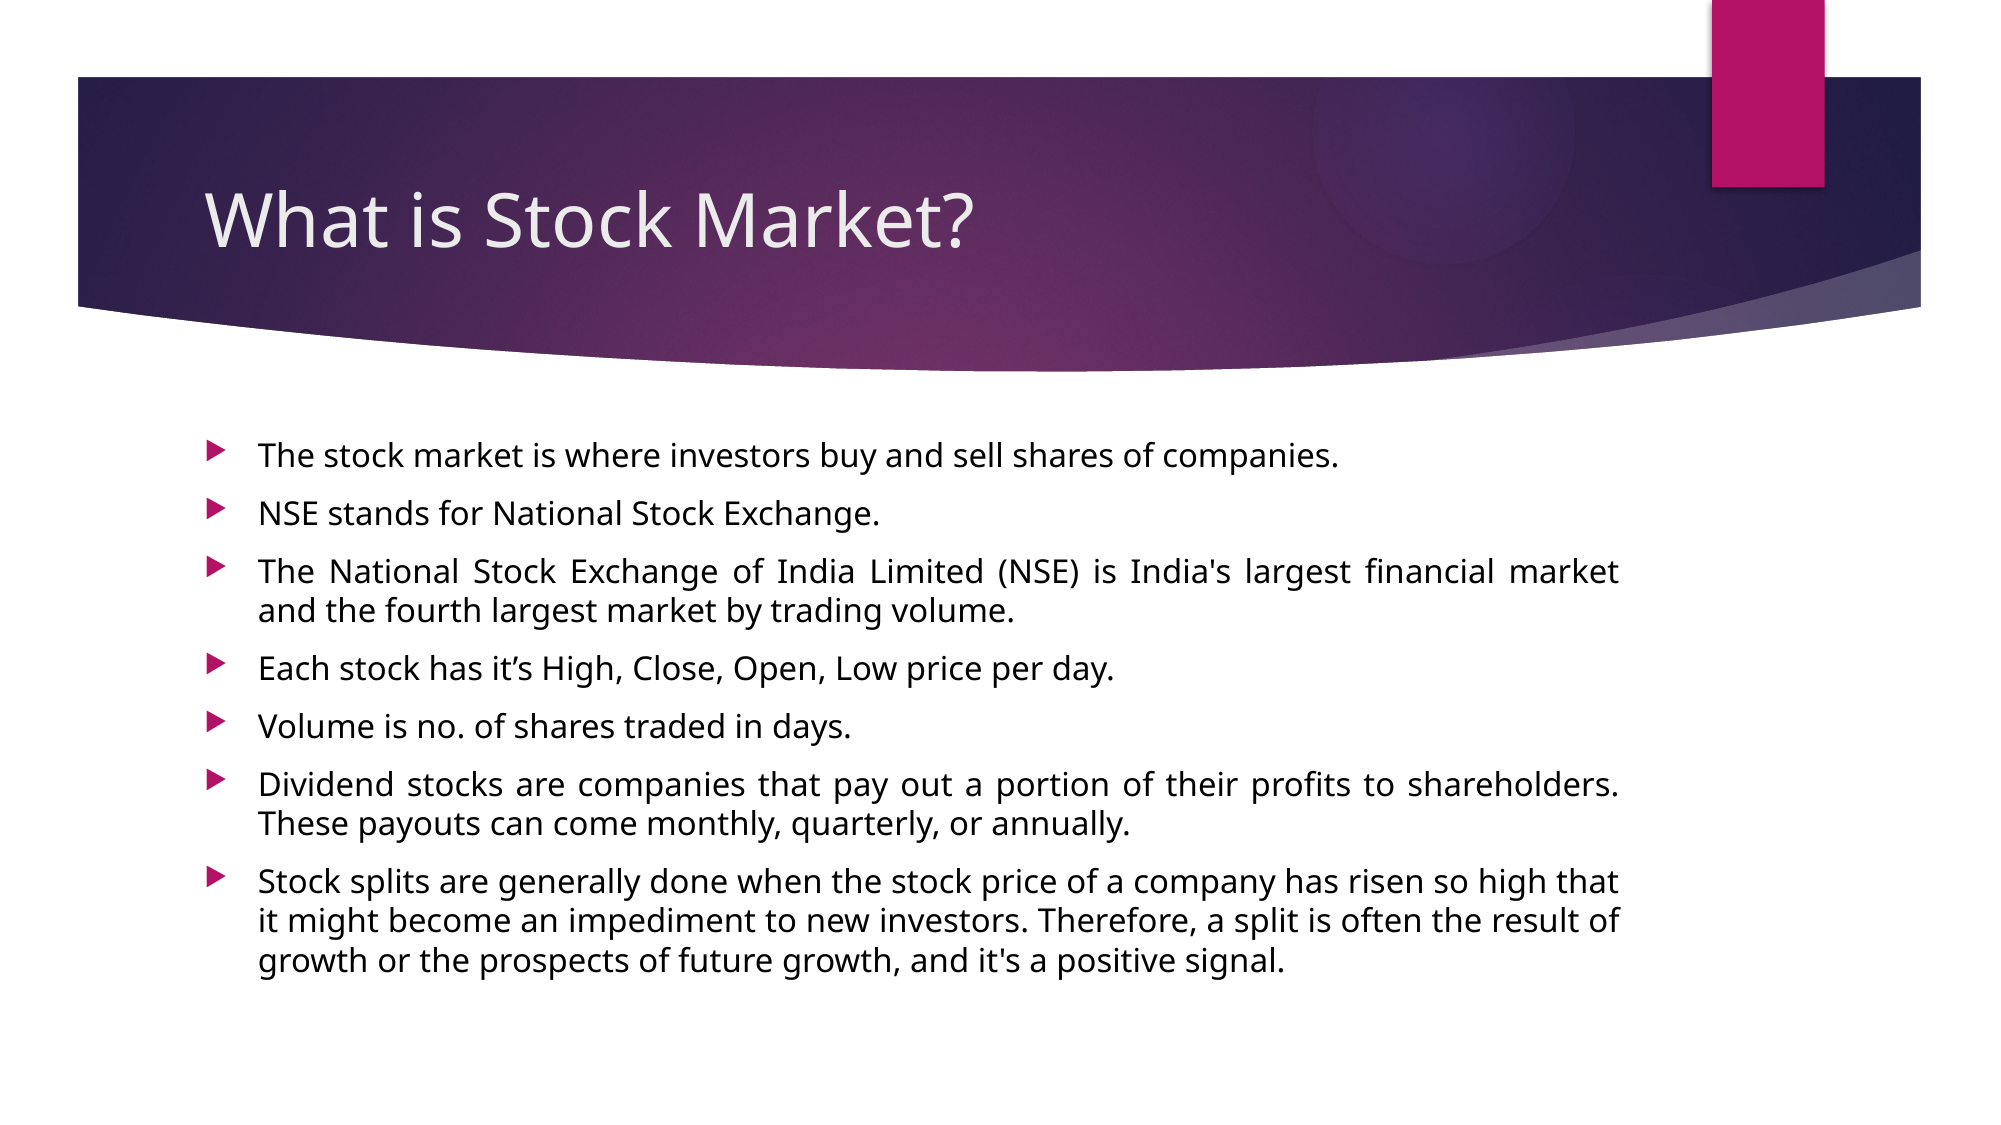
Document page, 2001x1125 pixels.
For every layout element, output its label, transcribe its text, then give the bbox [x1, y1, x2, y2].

list The stock market is where investors buy and sell shares of companies. NSE stands for National Stock Exchange. The National Stock Exchange of India Limited (NSE) is India's largest financial market and the fourth largest market by trading volume. Each stock has it’s High, Close, Open, Low price per day. Volume is no. of shares traded in days. Dividend stocks are companies that pay out a portion of their profits to shareholders. These payouts can come monthly, quarterly, or annually. Stock splits are generally done when the stock price of a company has risen so high that it might become an impediment to new investors. Therefore, a split is often the result of growth or the prospects of future growth, and it's a positive signal. [189, 427, 1638, 988]
title What is Stock Market? [189, 159, 1627, 276]
